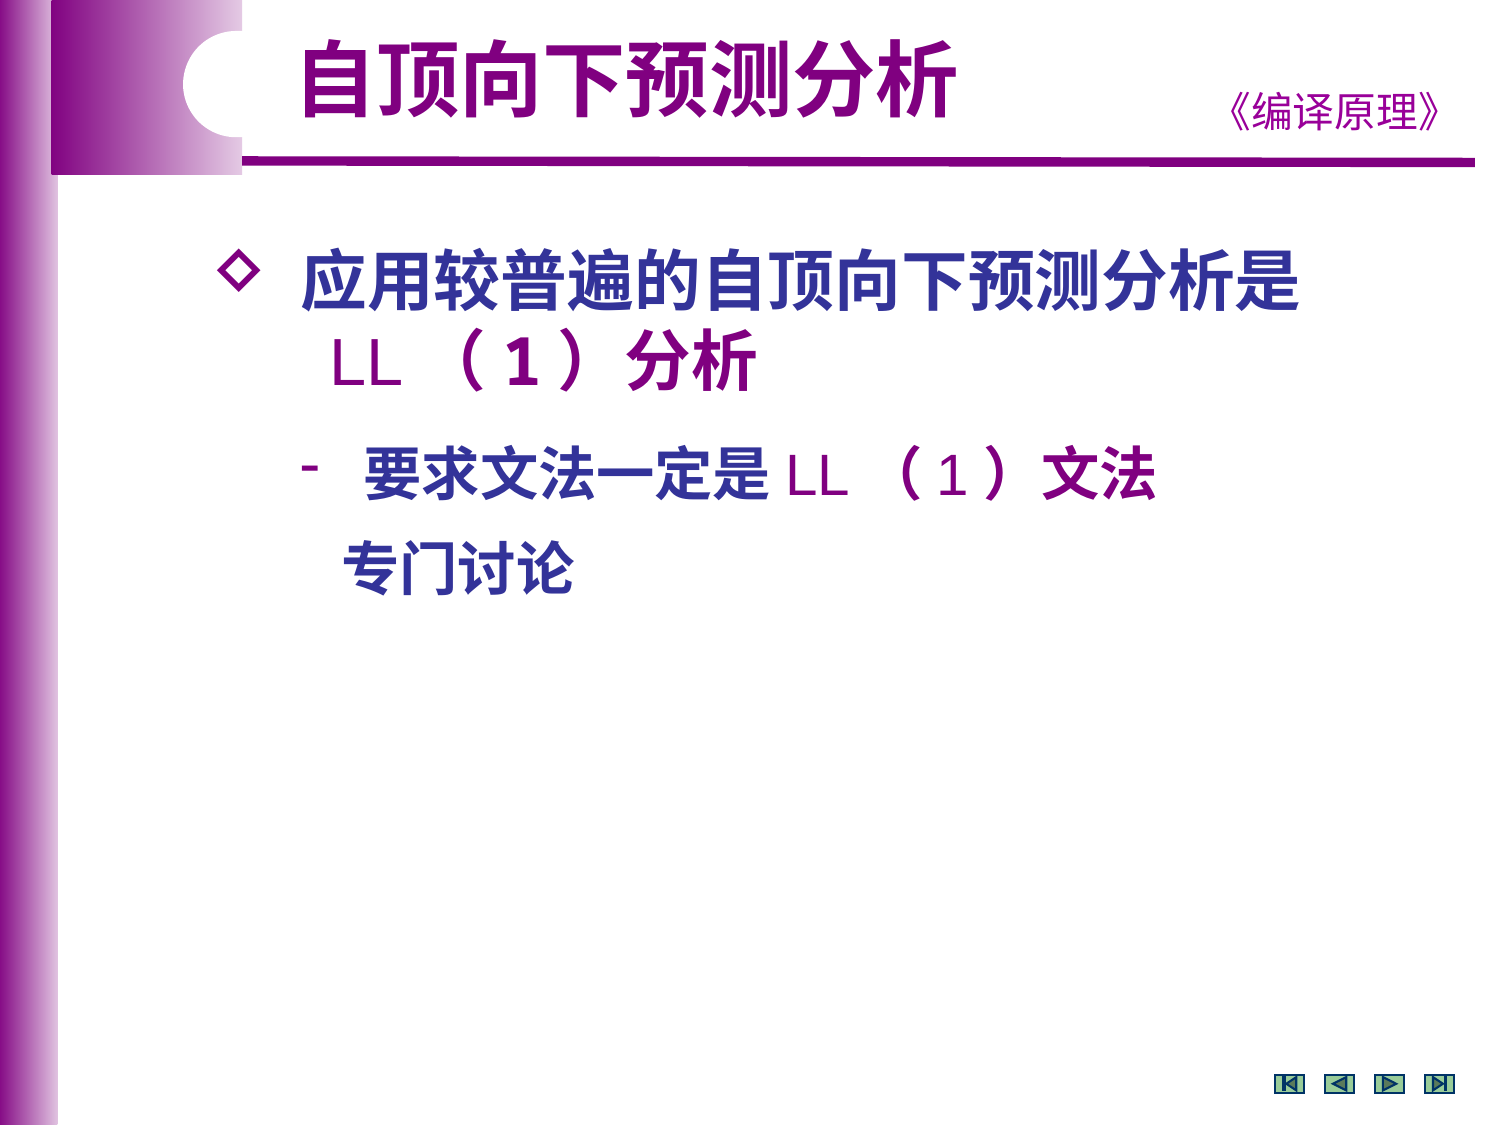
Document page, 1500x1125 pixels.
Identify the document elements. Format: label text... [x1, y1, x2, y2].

text_box [1374, 1074, 1405, 1093]
text_box [1324, 1074, 1355, 1093]
text_box 应用较普遍的自顶向下预测分析是 LL（1）分析 [194, 231, 1365, 406]
text_box 自顶向下预测分析 [254, 31, 999, 136]
text_box 要求文法一定是LL（1）文法 专门讨论 [286, 429, 1400, 610]
text_box [1274, 1074, 1305, 1093]
text_box [1424, 1074, 1455, 1093]
